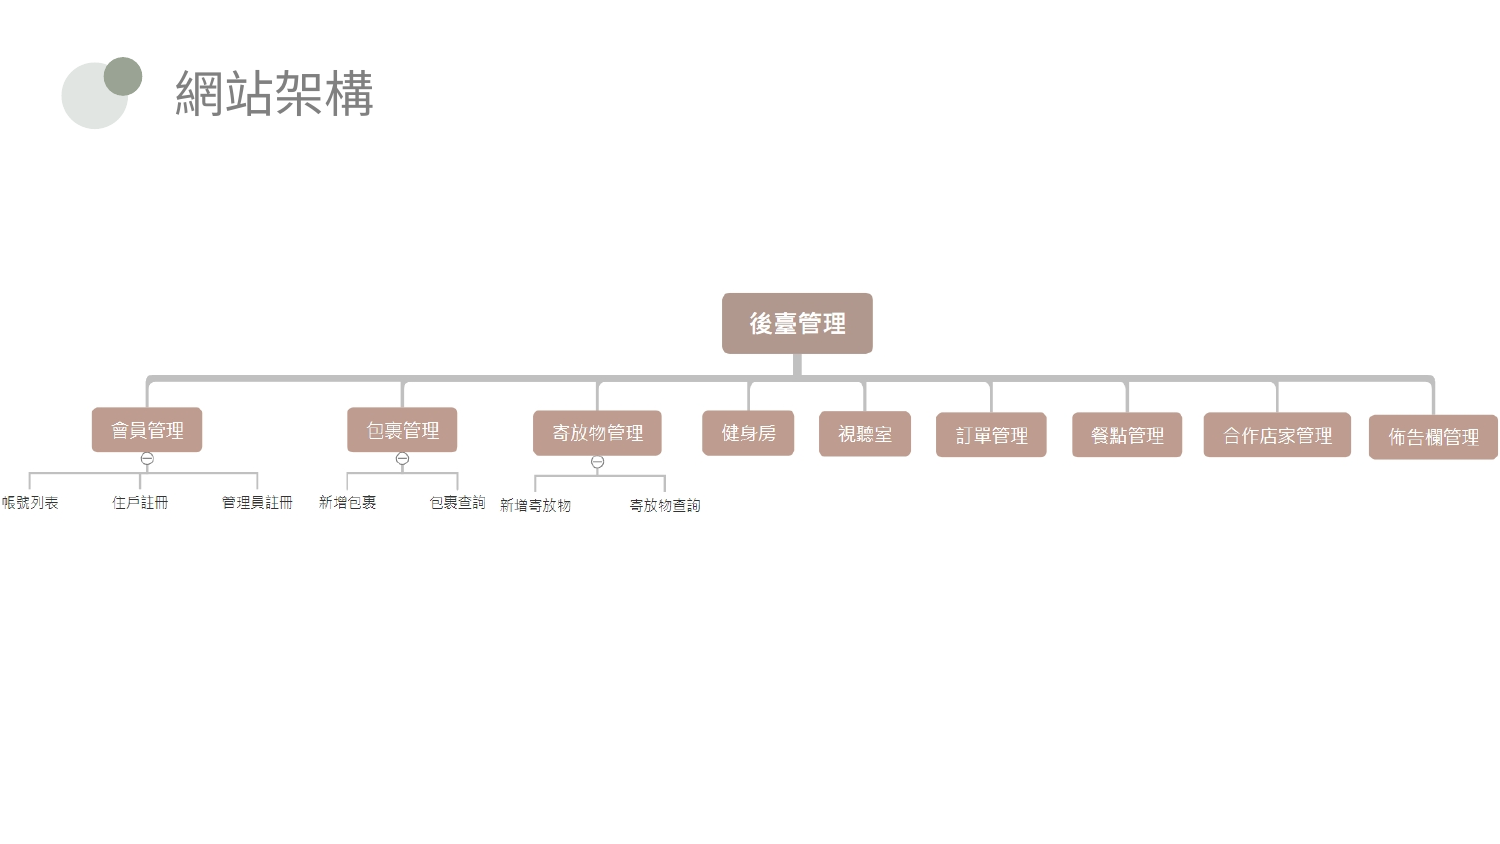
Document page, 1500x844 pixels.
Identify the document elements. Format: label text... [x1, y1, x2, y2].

text_box 網站架構 [162, 57, 386, 129]
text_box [61, 56, 143, 130]
picture [0, 287, 1500, 556]
